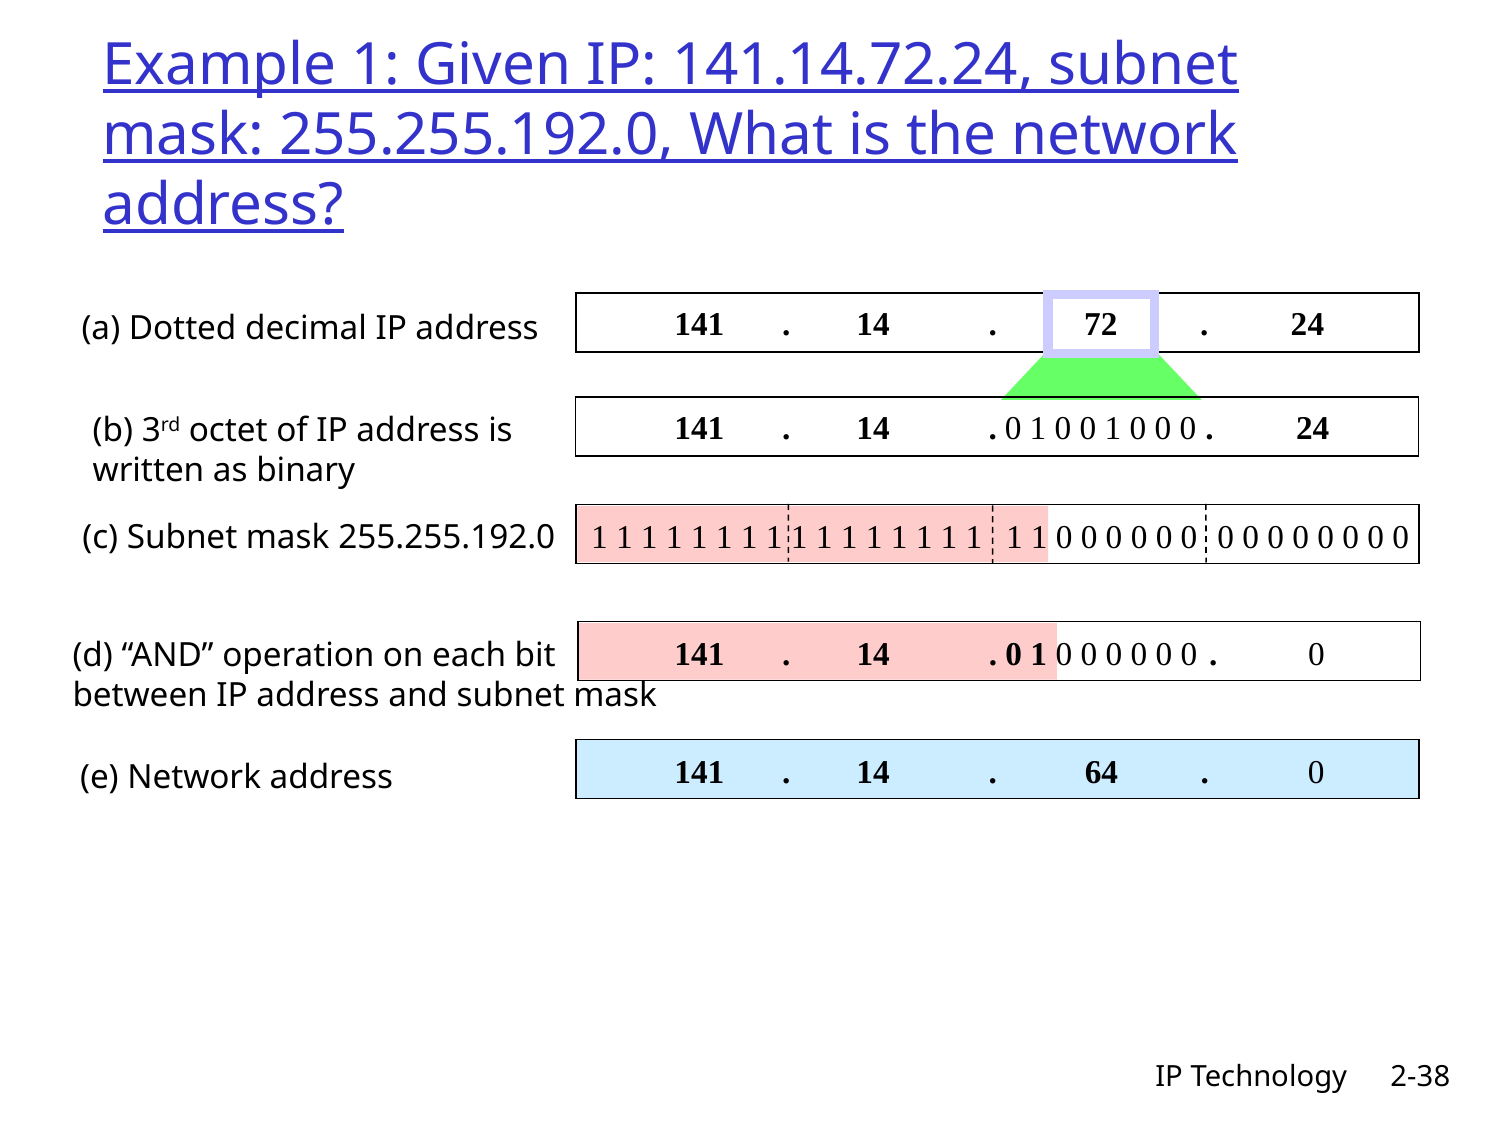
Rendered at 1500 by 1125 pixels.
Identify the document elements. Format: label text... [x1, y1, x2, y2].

text_box [577, 621, 1421, 681]
title Example 1: Given IP: 141.14.72.24, subnet mask: 255.255.192.0, What is the network address? [87, 37, 1363, 226]
text_box 141 . 14 . [659, 742, 1013, 798]
text_box (a) Dotted decimal IP address [66, 298, 555, 354]
text_box . 24 [1190, 398, 1345, 454]
text_box (e) Network address [65, 747, 409, 803]
text_box [1048, 294, 1155, 354]
text_box (b) 3rd octet of IP address is written as binary [77, 401, 538, 496]
text_box 141 . 14 . [659, 398, 1013, 454]
text_box [1004, 353, 1199, 396]
footer IP Technology [887, 1049, 1346, 1125]
text_box [576, 739, 1419, 799]
text_box (c) Subnet mask 255.255.192.0 [67, 507, 571, 563]
text_box 72 . 24 [1155, 294, 1340, 350]
text_box (d) “AND” operation on each bit between IP address and subnet mask [57, 625, 673, 721]
text_box . 0 [1194, 624, 1340, 680]
text_box 141 . 14 . [659, 294, 1013, 350]
text_box 0 0 0 0 0 0 0 0 [1202, 508, 1425, 563]
text_box [575, 396, 1419, 456]
text_box [576, 504, 1419, 564]
text_box 64 . 0 [1070, 742, 1340, 798]
text_box [576, 292, 1419, 353]
slide_number 2-38 [1346, 1049, 1466, 1125]
